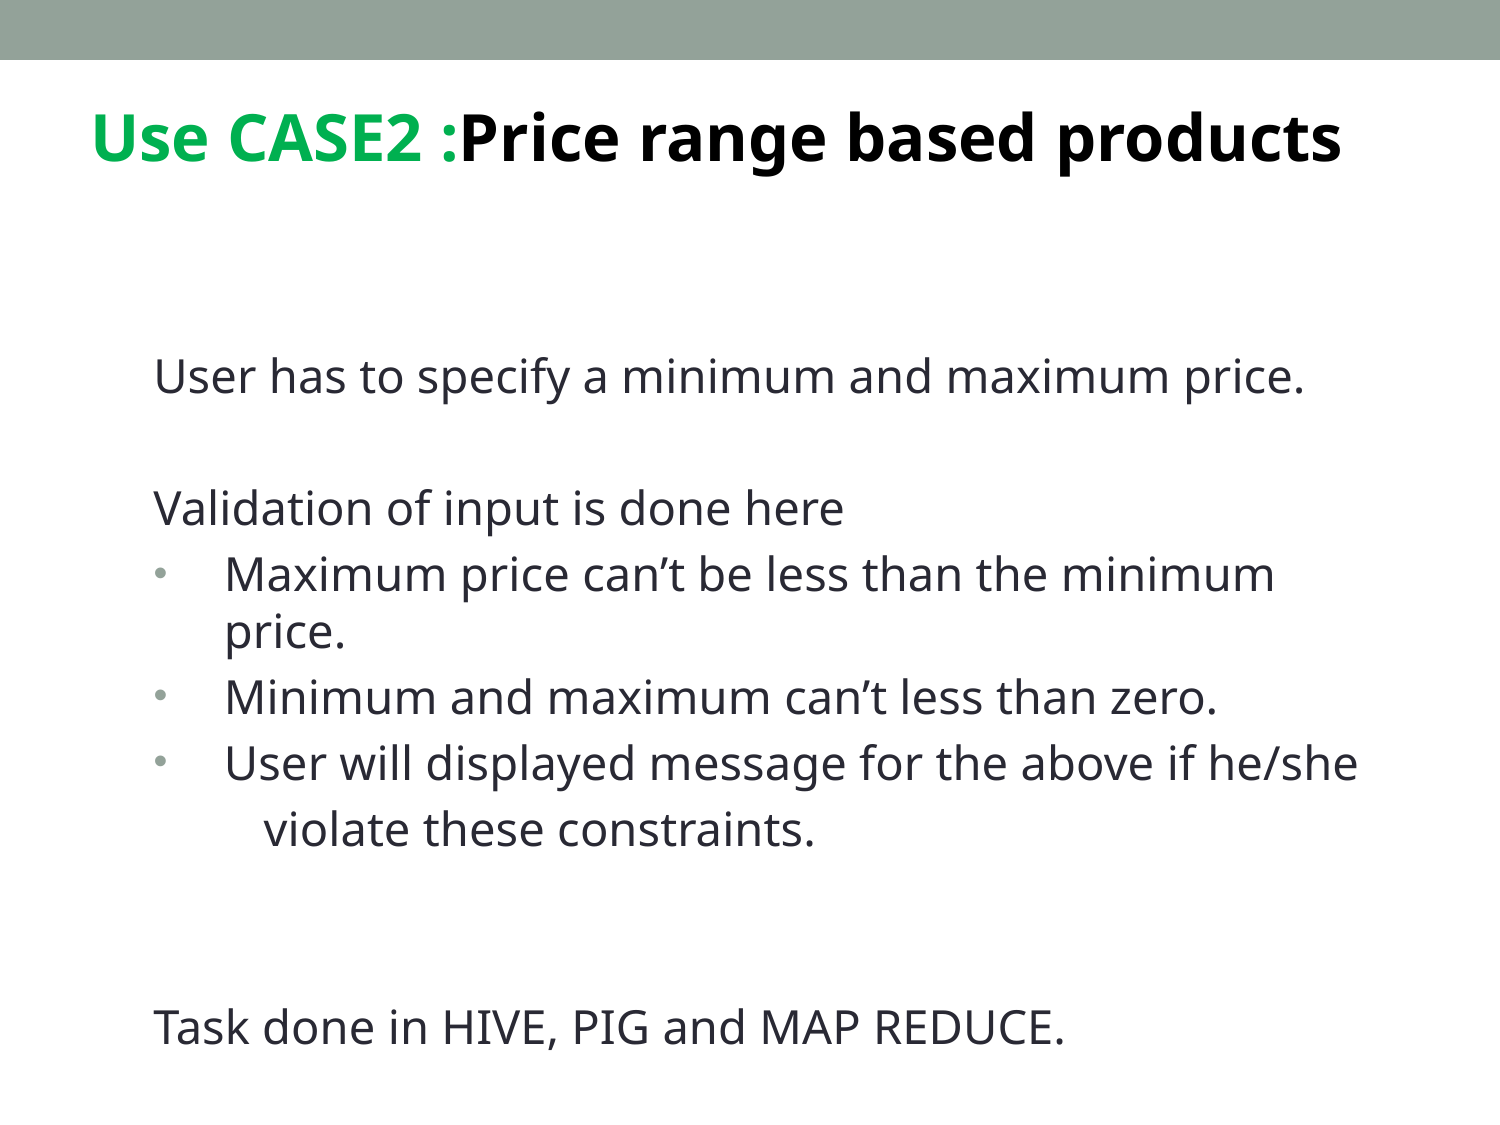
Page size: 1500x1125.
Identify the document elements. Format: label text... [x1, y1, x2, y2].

list User has to specify a minimum and maximum price. Validation of input is done here Maximum price can’t be less than the minimum price. Minimum and maximum can’t less than zero. User will displayed message for the above if he/she violate these constraints. Task done in HIVE, PIG and MAP REDUCE. [75, 262, 1425, 1063]
title Use CASE2 :Price range based products [75, 87, 1425, 250]
